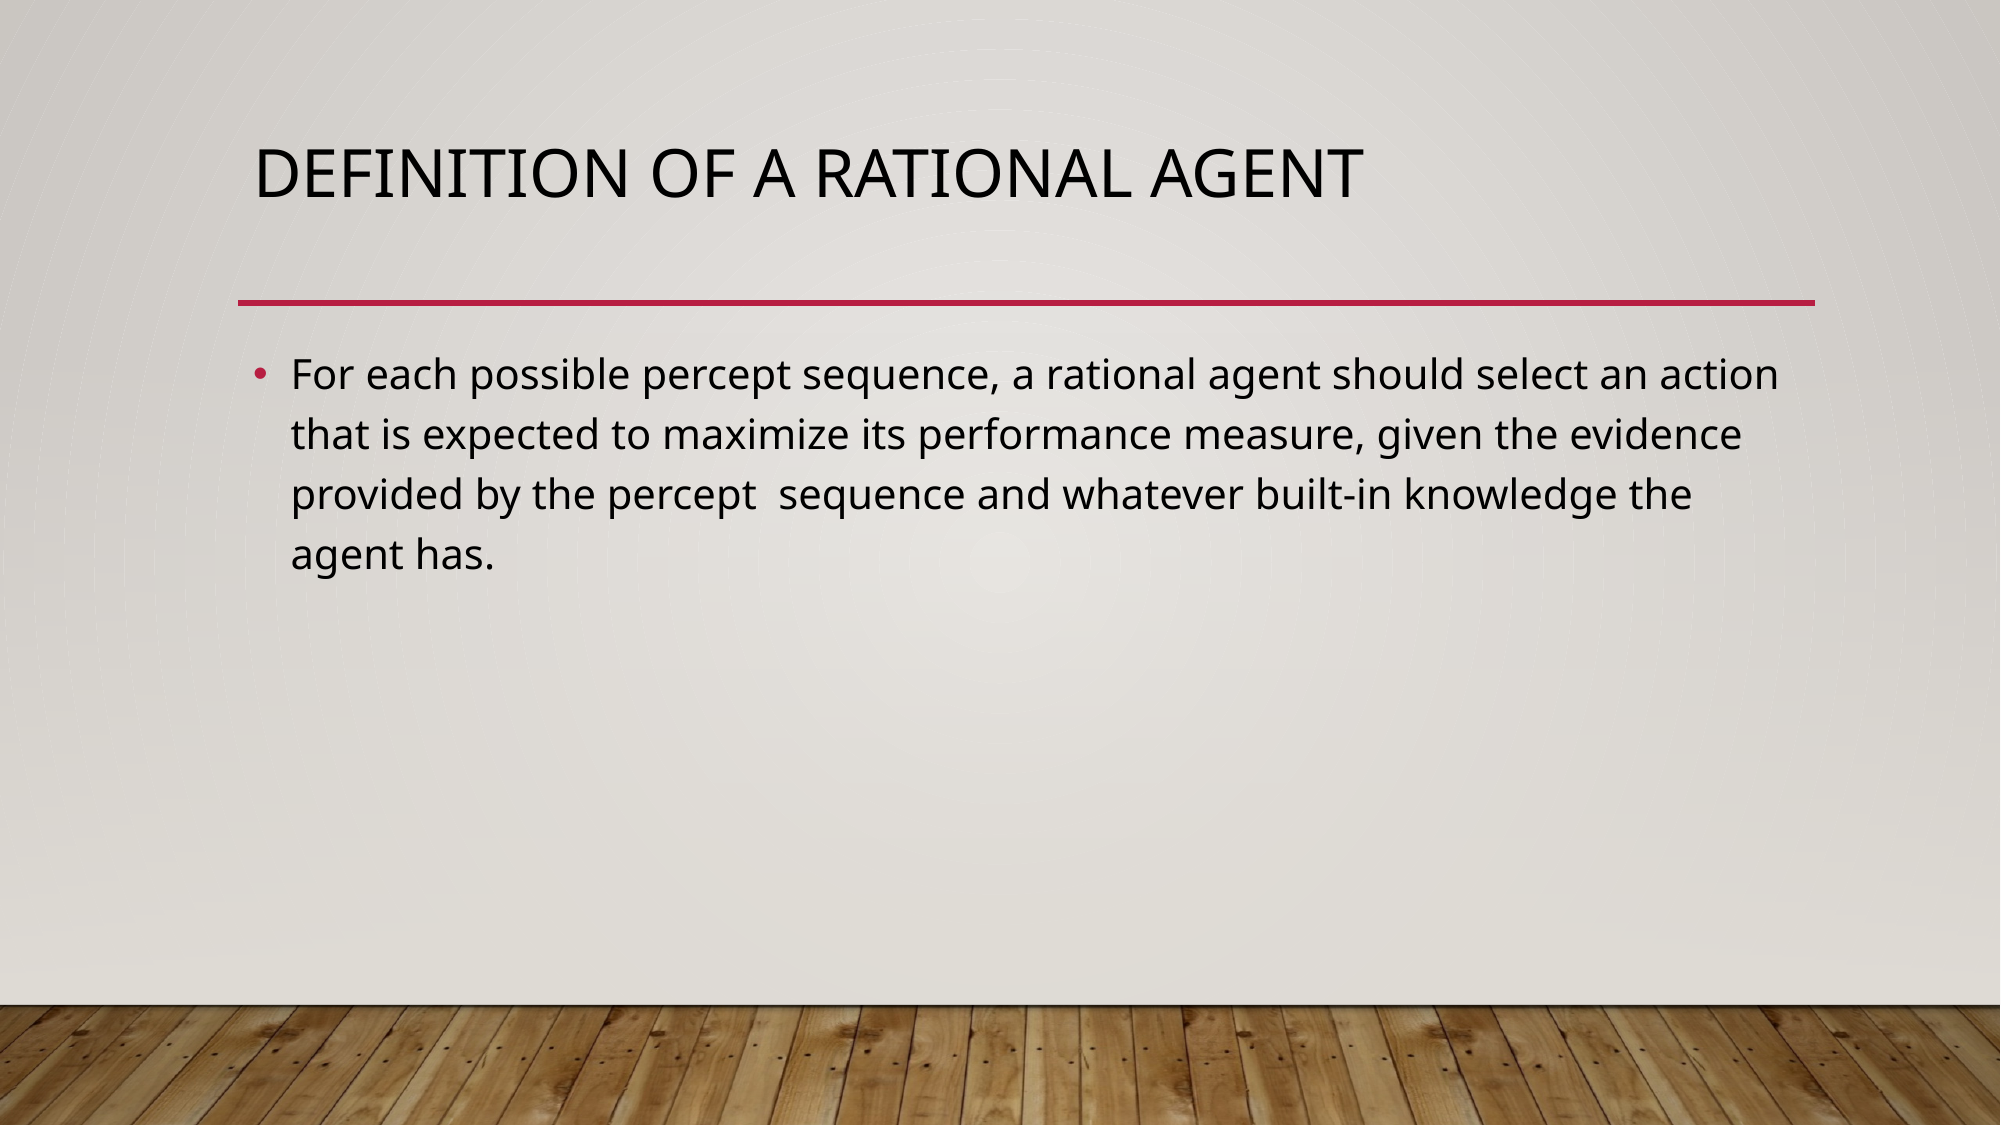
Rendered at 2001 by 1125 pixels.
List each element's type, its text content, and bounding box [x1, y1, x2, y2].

list For each possible percept sequence, a rational agent should select an action that is expected to maximize its performance measure, given the evidence provided by the percept sequence and whatever built-in knowledge the agent has. [238, 330, 1814, 897]
picture [0, 1005, 2000, 1125]
title Definition of a rational agent [238, 131, 1814, 305]
